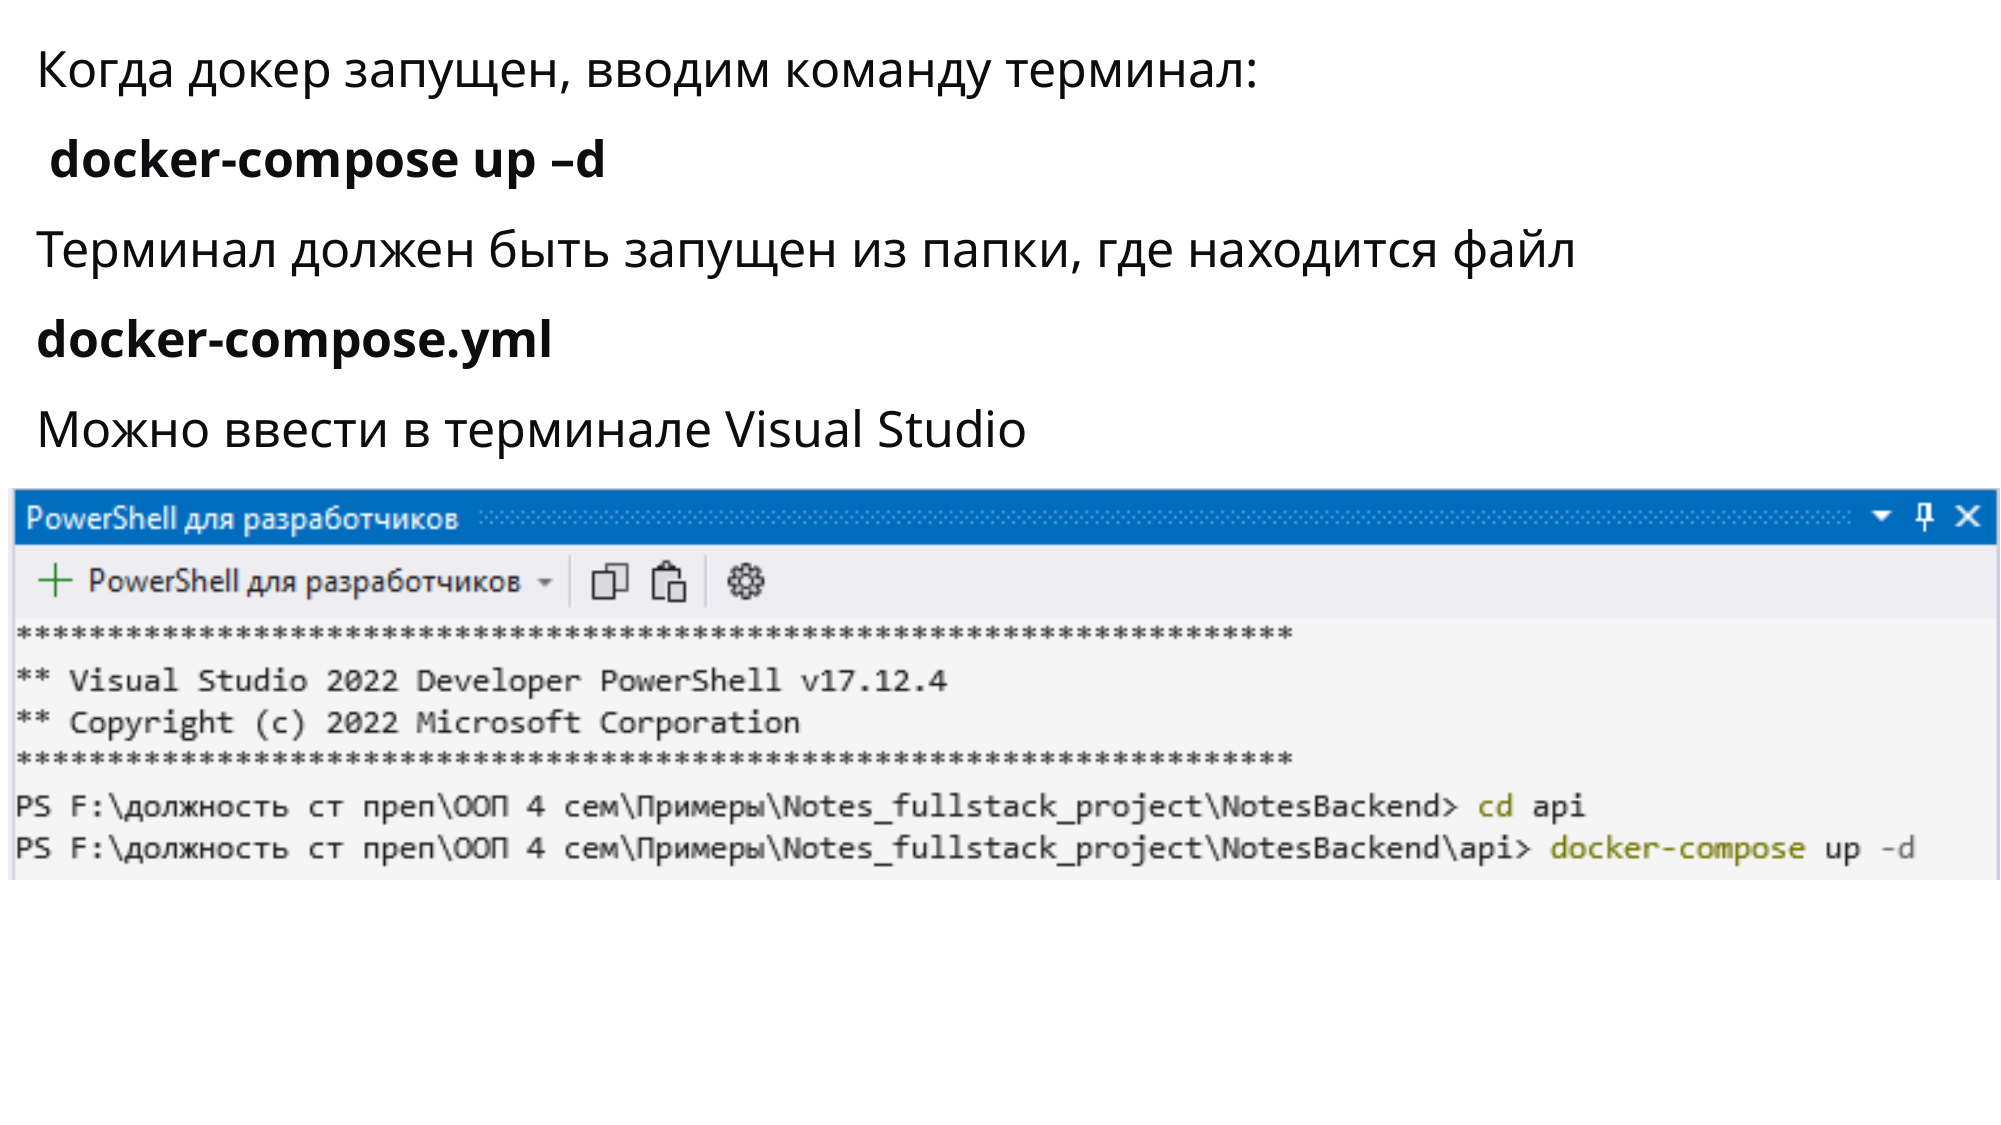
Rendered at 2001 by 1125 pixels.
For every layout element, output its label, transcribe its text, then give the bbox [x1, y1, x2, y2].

text_box Когда докер запущен, вводим команду терминал: docker-compose up –d Терминал должен быть запущен из папки, где находится файл docker-compose.yml Можно ввести в терминале Visual Studio [21, 0, 1977, 465]
picture [7, 488, 2000, 880]
